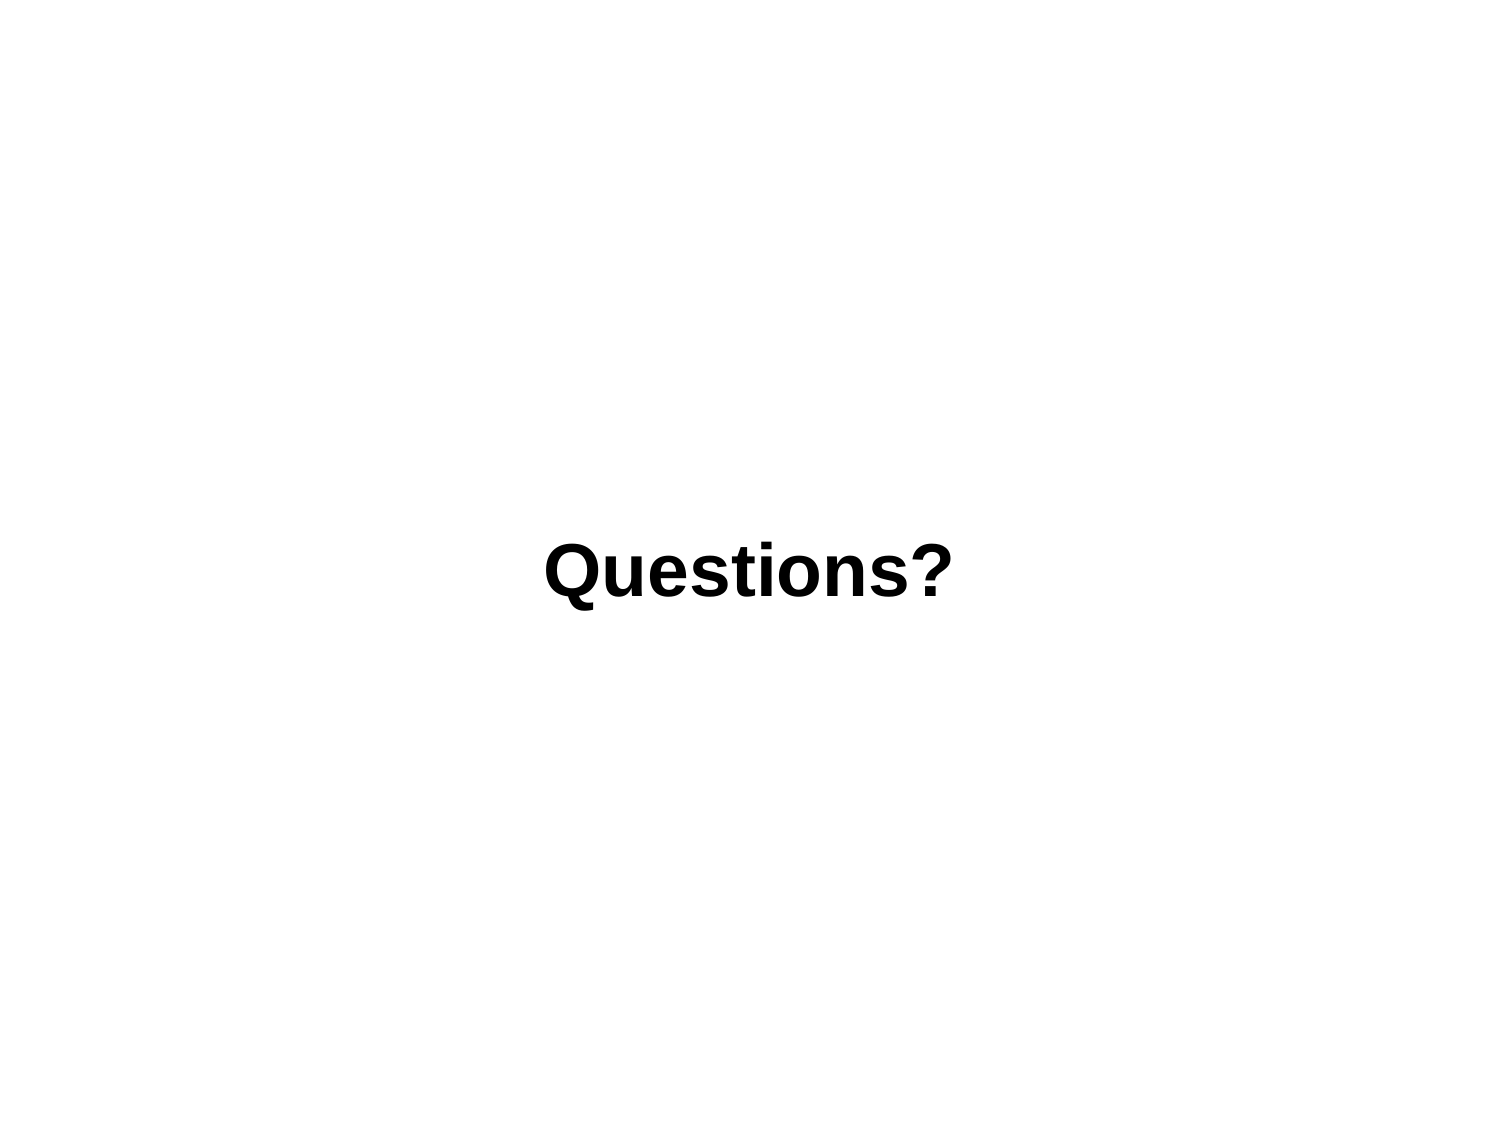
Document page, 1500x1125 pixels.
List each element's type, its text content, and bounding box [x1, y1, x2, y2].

title Questions? [75, 498, 1425, 627]
